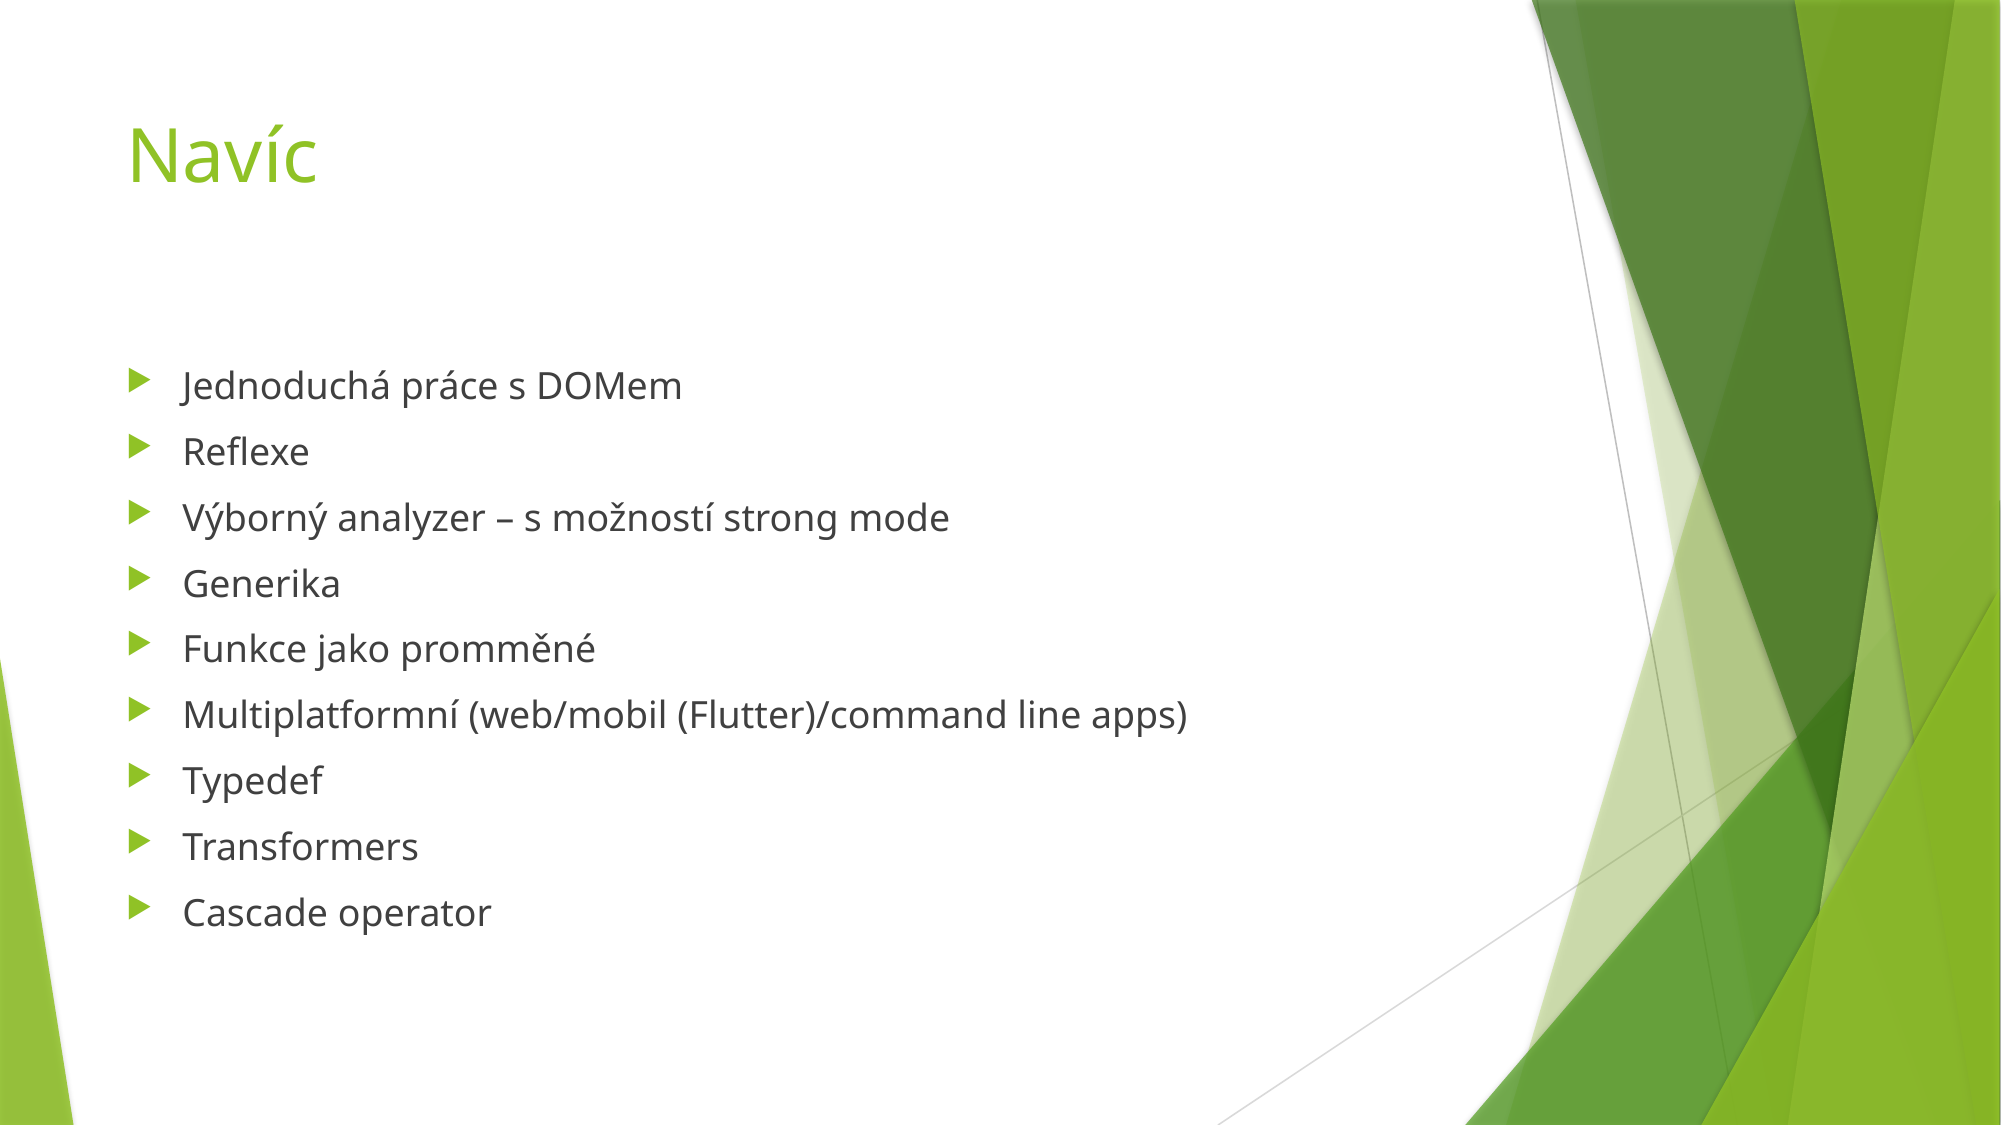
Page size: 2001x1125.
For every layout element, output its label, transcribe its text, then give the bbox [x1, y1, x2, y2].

title Navíc [111, 99, 1522, 317]
list Jednoduchá práce s DOMem Reflexe Výborný analyzer – s možností strong mode Generika Funkce jako promměné Multiplatformní (web/mobil (Flutter)/command line apps) Typedef Transformers Cascade operator [111, 354, 1522, 992]
